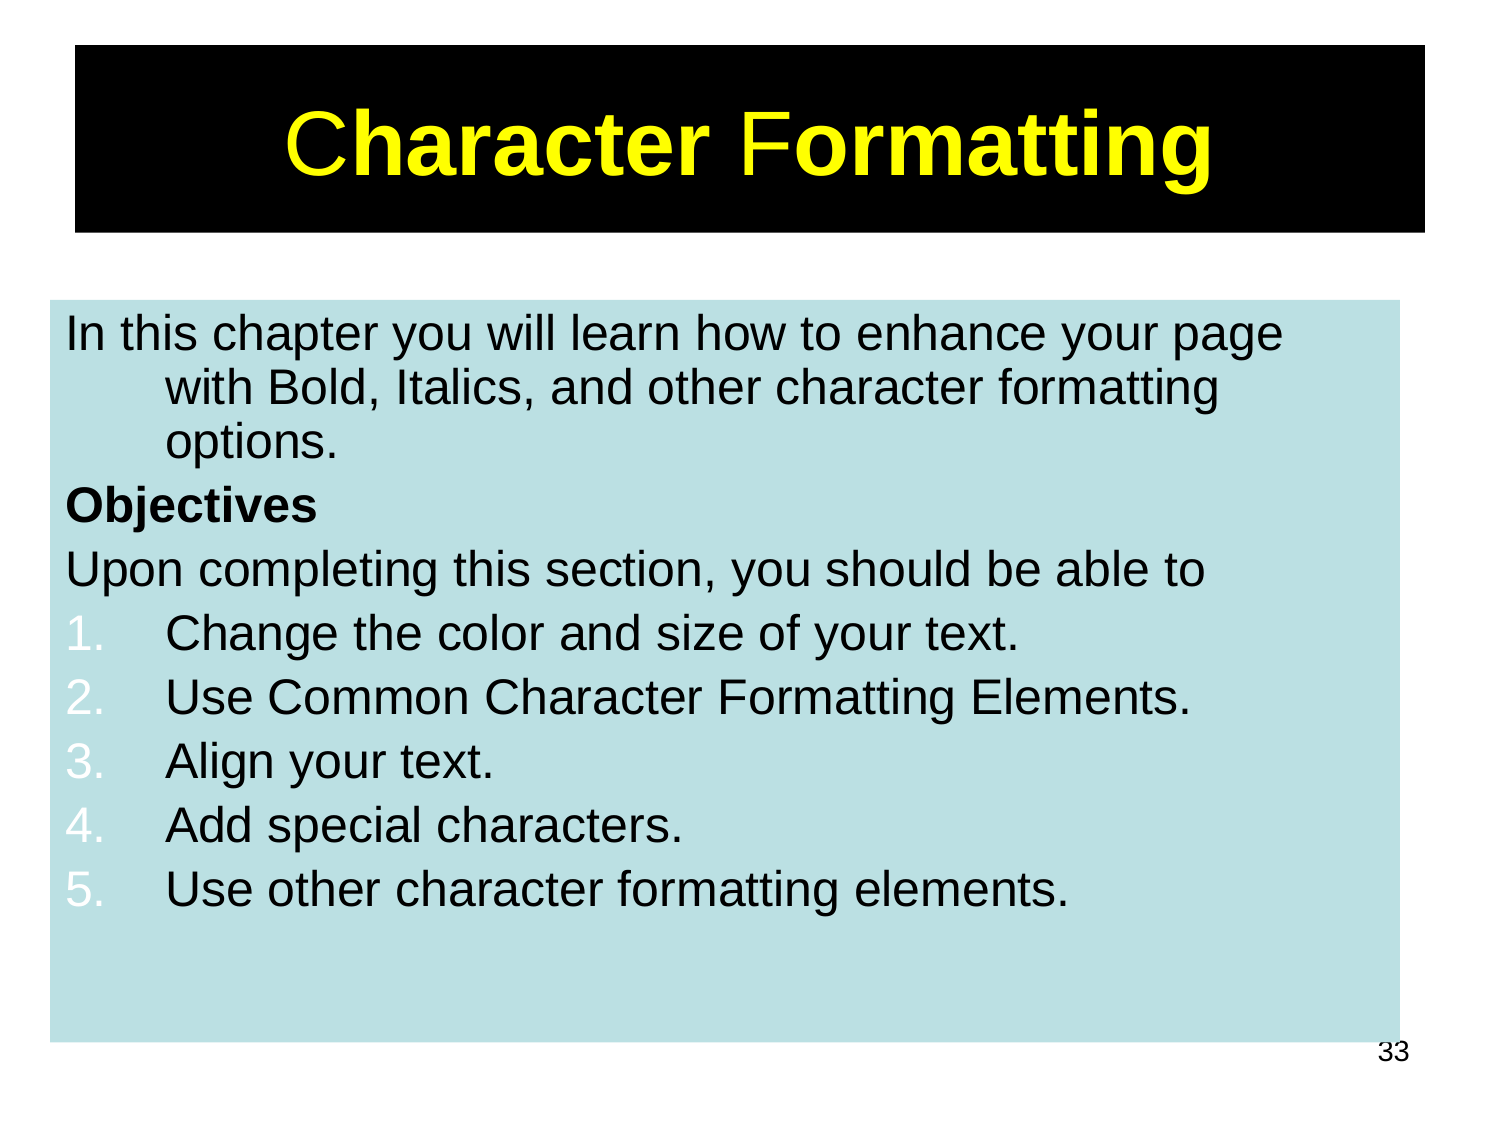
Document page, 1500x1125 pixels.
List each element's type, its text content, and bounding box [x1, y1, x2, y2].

slide_number 33 [1074, 1024, 1426, 1103]
list In this chapter you will learn how to enhance your page with Bold, Italics, and other character formatting options. Objectives Upon completing this section, you should be able to Change the color and size of your text. Use Common Character Formatting Elements. Align your text. Add special characters. Use other character formatting elements. [49, 299, 1401, 1043]
title Character Formatting [74, 44, 1426, 233]
